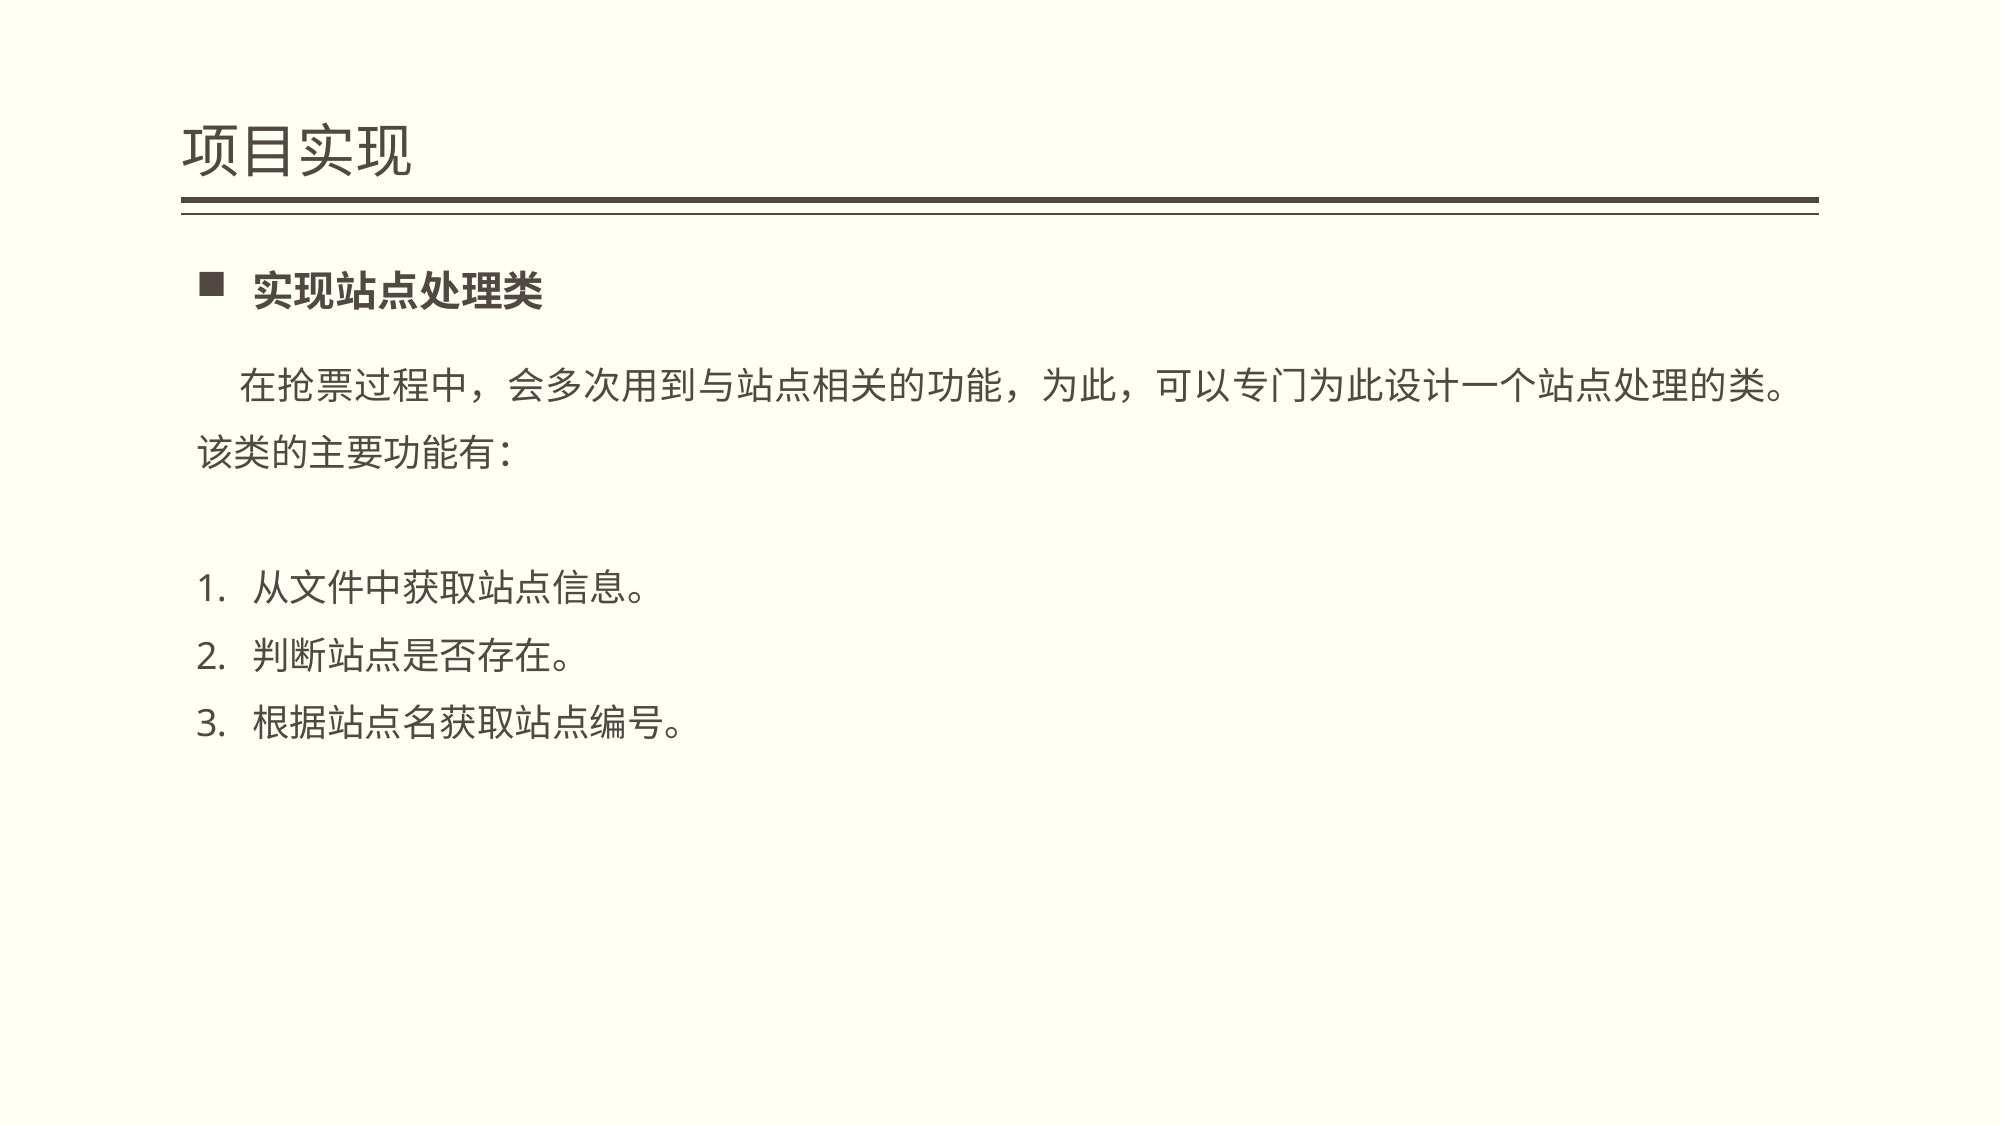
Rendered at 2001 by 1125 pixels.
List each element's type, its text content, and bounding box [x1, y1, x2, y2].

text_box 实现站点处理类 [181, 249, 793, 322]
text_box 在抢票过程中，会多次用到与站点相关的功能，为此，可以专门为此设计一个站点处理的类。该类的主要功能有： 从文件中获取站点信息。 判断站点是否存在。 根据站点名获取站点编号。 [181, 331, 1819, 752]
title 项目实现 [181, 12, 1819, 193]
